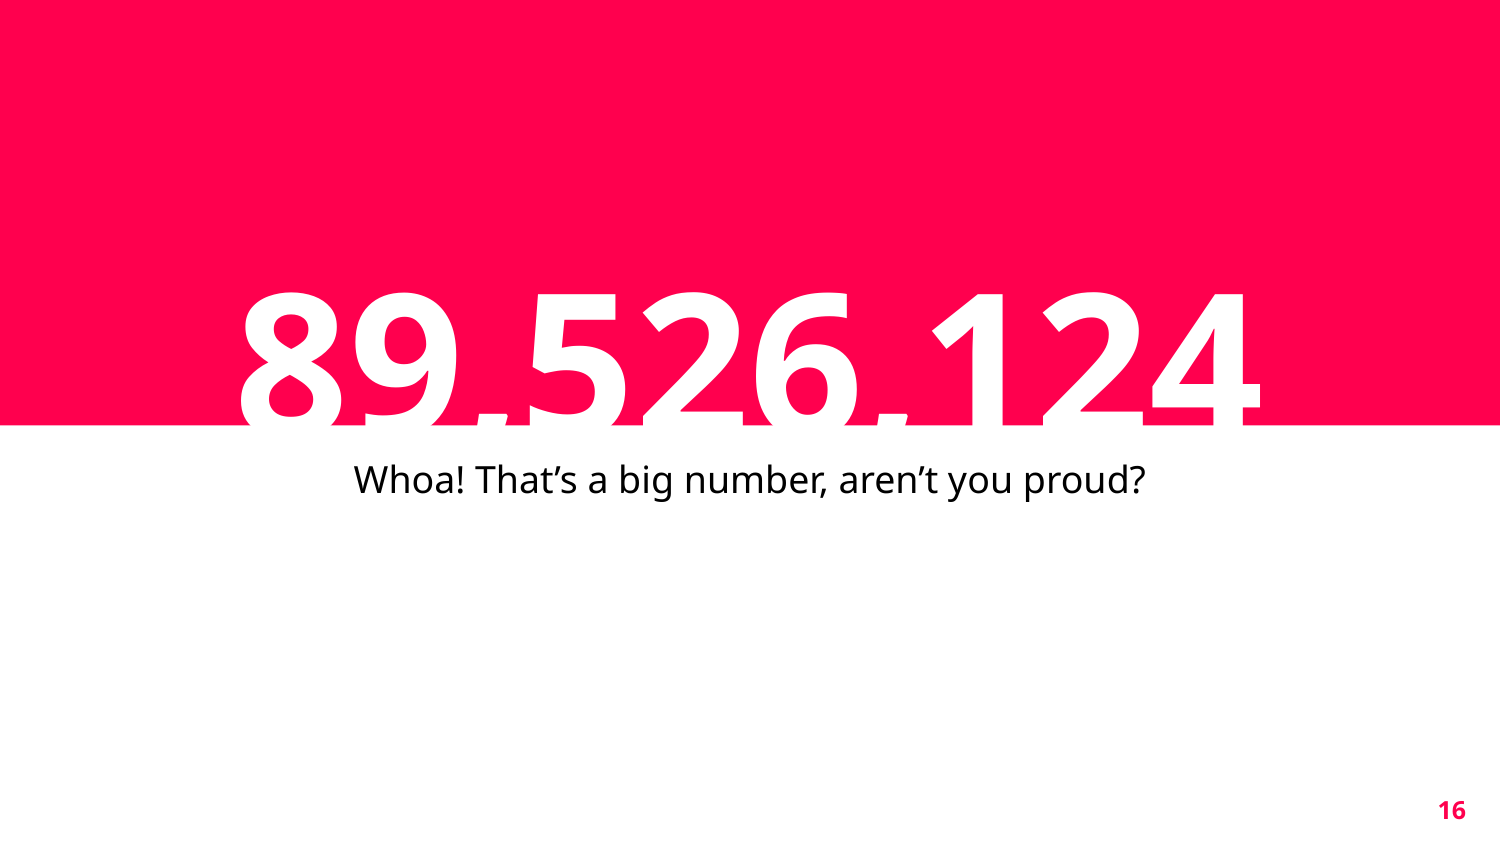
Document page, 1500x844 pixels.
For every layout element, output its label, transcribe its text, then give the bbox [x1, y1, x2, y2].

title 89,526,124 [112, 222, 1388, 413]
subtitle Whoa! That’s a big number, aren’t you proud? [112, 440, 1388, 570]
slide_number ‹#› [1391, 779, 1482, 844]
